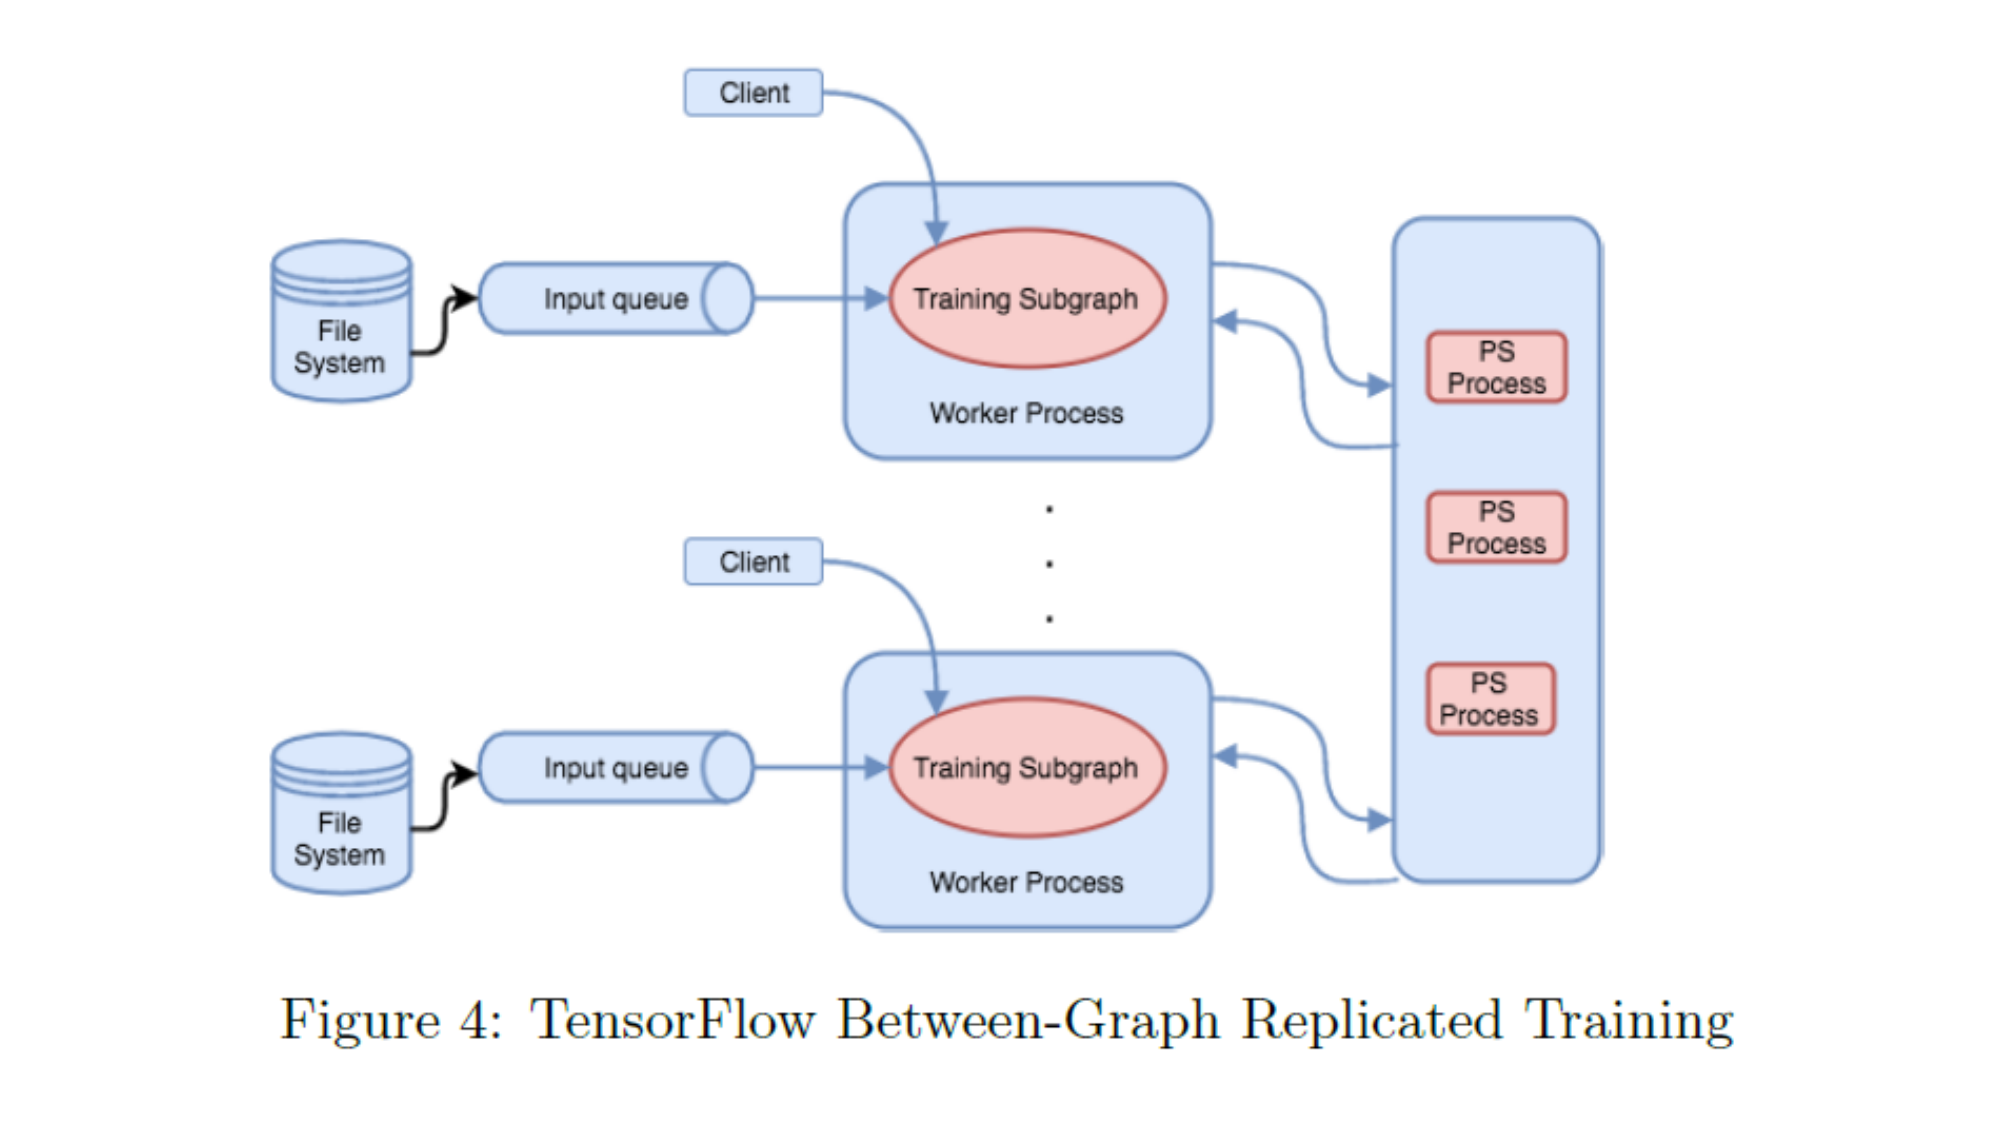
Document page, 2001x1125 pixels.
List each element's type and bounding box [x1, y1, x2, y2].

list [245, 59, 1755, 1064]
